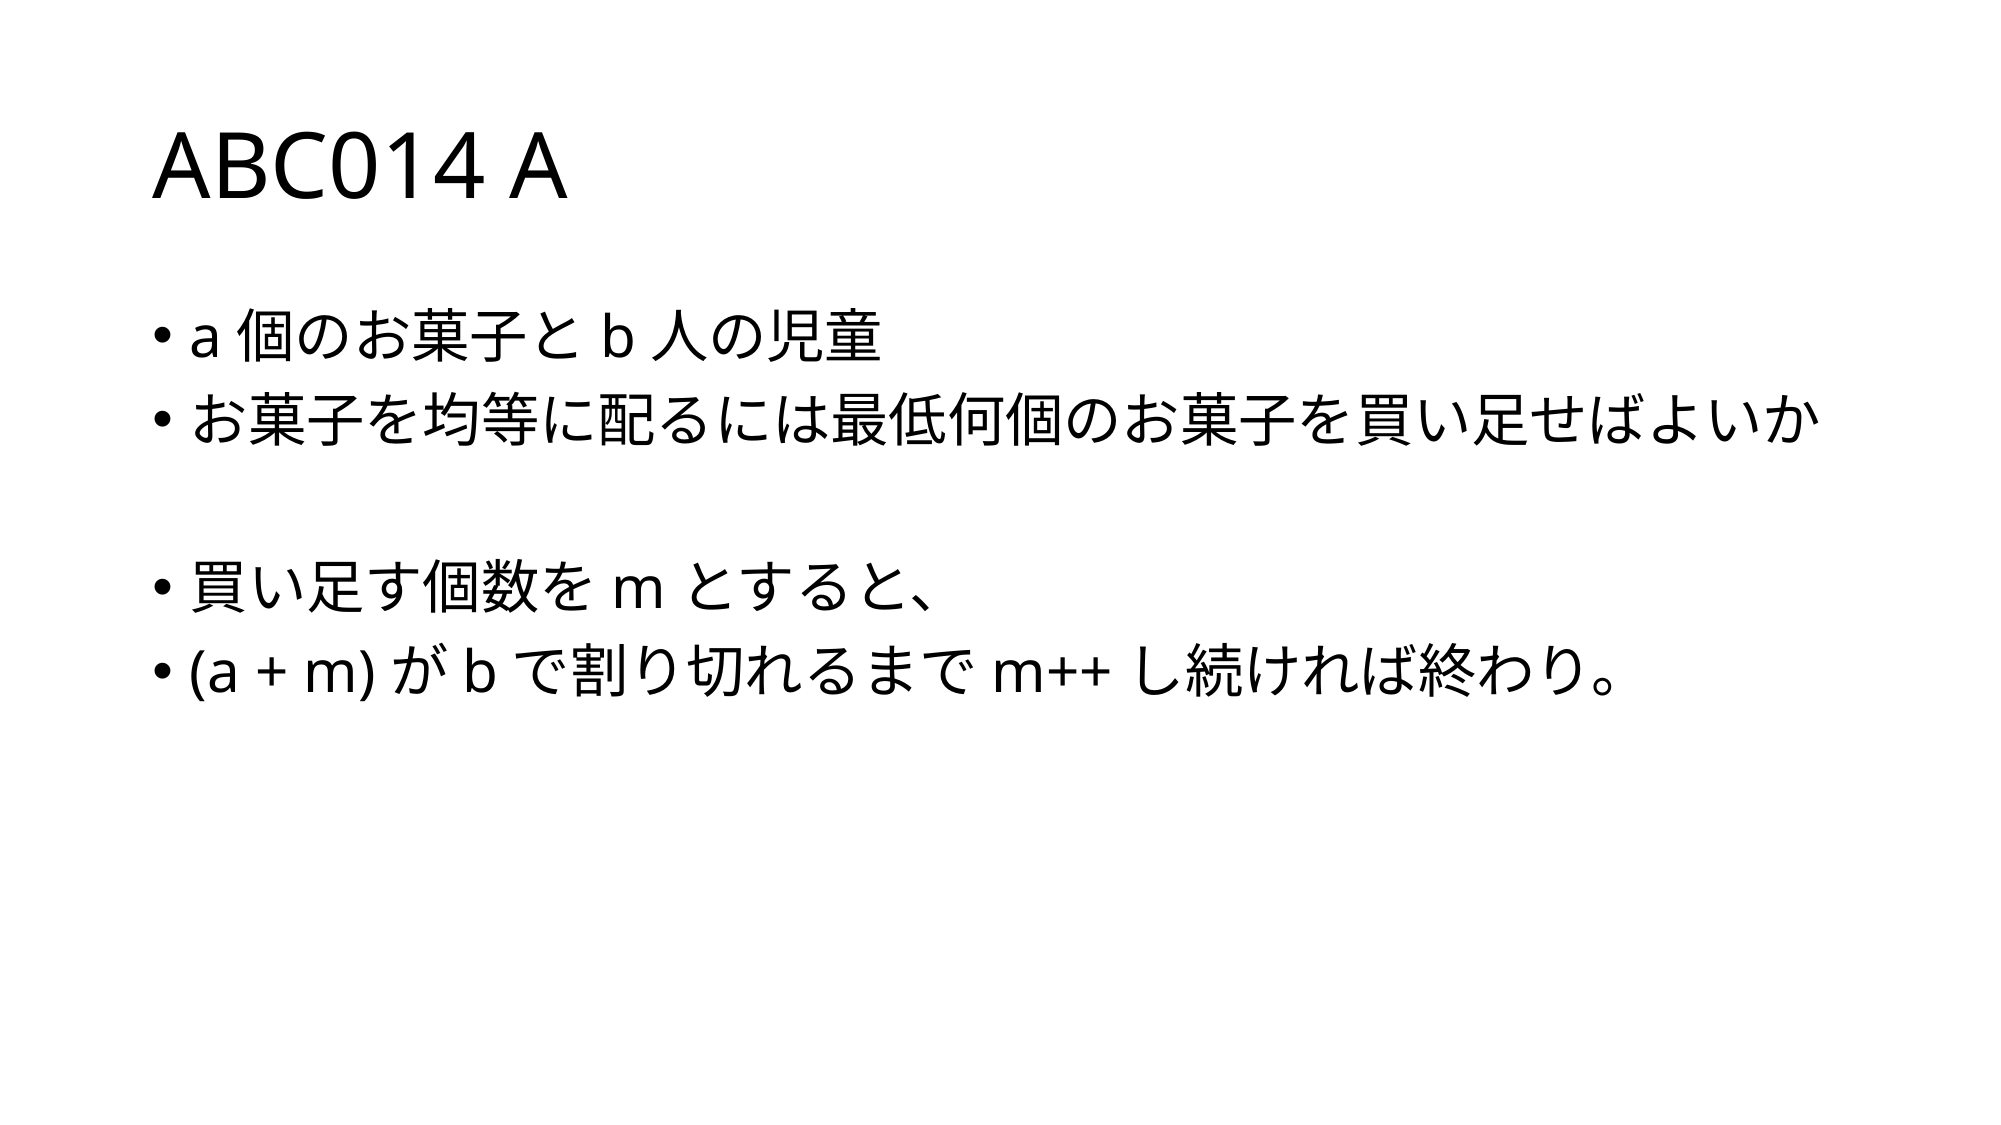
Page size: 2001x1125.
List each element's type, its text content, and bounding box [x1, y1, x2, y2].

title ABC014 A [137, 59, 1863, 278]
list a個のお菓子とb人の児童 お菓子を均等に配るには最低何個のお菓子を買い足せばよいか 買い足す個数をmとすると、 (a + m)がbで割り切れるまでm++し続ければ終わり。 [137, 299, 1863, 1014]
